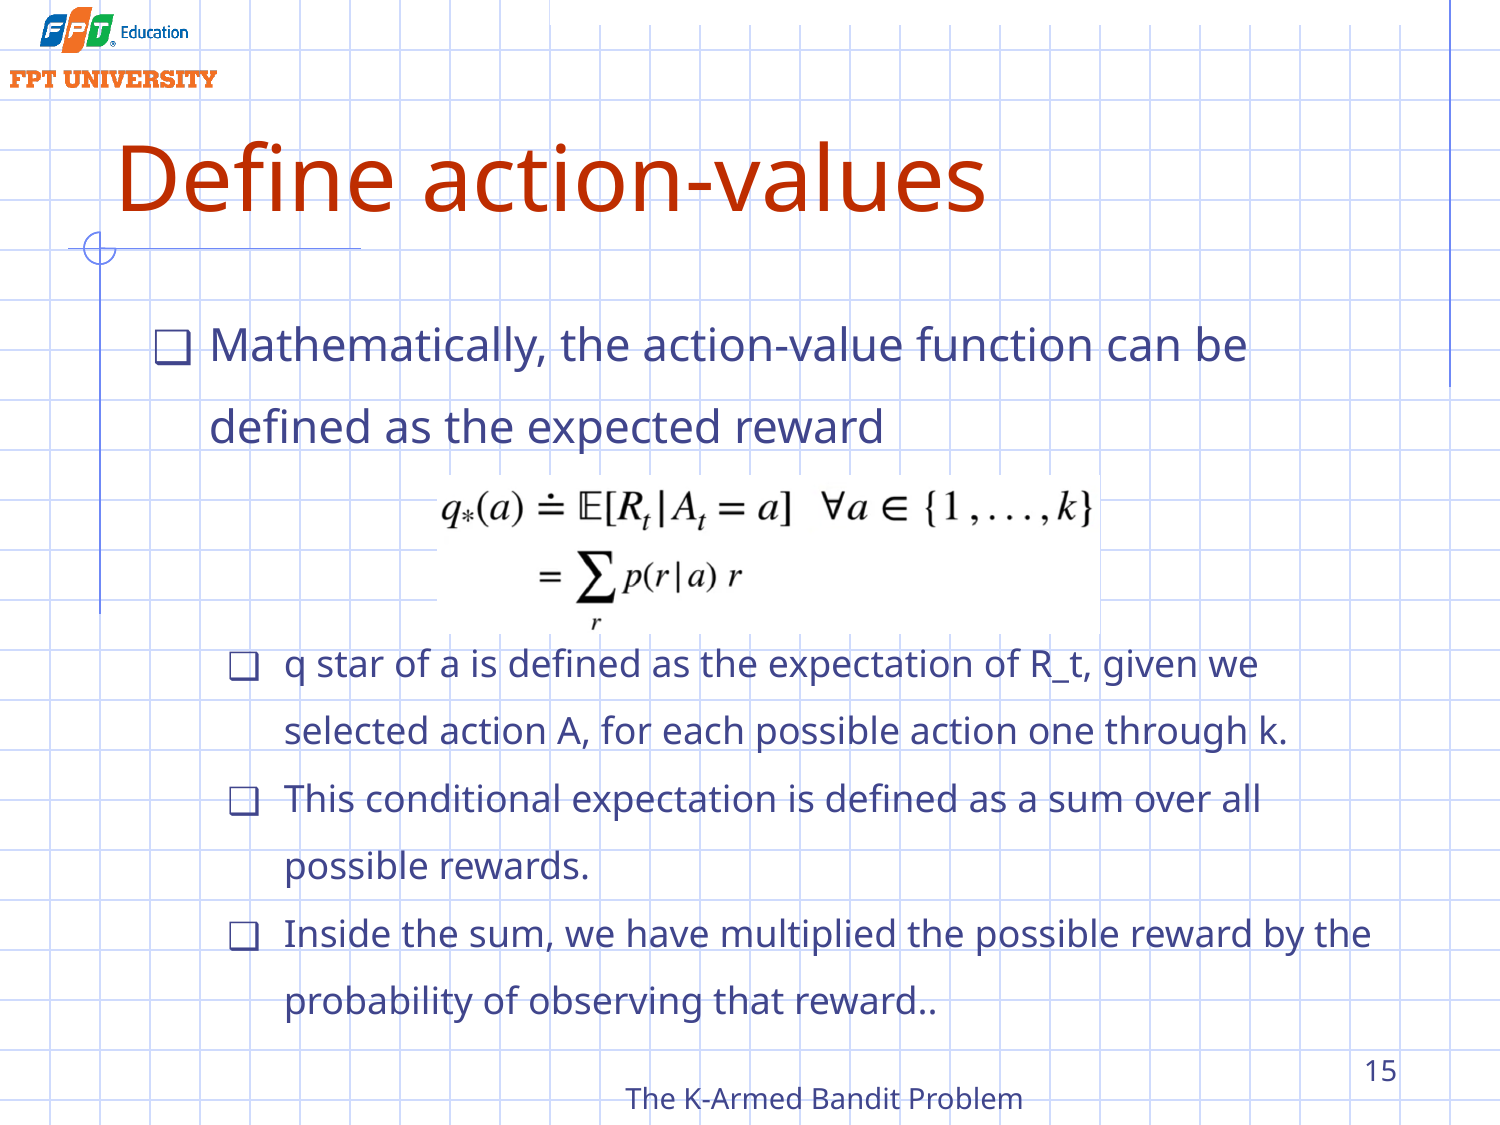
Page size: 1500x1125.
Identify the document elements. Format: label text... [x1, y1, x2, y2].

picture [437, 475, 1101, 635]
text_box 15 [1099, 1024, 1413, 1100]
list Mathematically, the action-value function can be defined as the expected reward q star of a is defined as the expectation of R_t, given we selected action A, for each possible action one through k. This conditional expectation is defined as a sum over all possible rewards. Inside the sum, we have multiplied the possible reward by the probability of observing that reward.. [137, 280, 1400, 988]
text_box The K-Armed Bandit Problem [587, 1047, 1063, 1123]
picture [10, 6, 217, 88]
title Define action-values [99, 50, 1375, 238]
